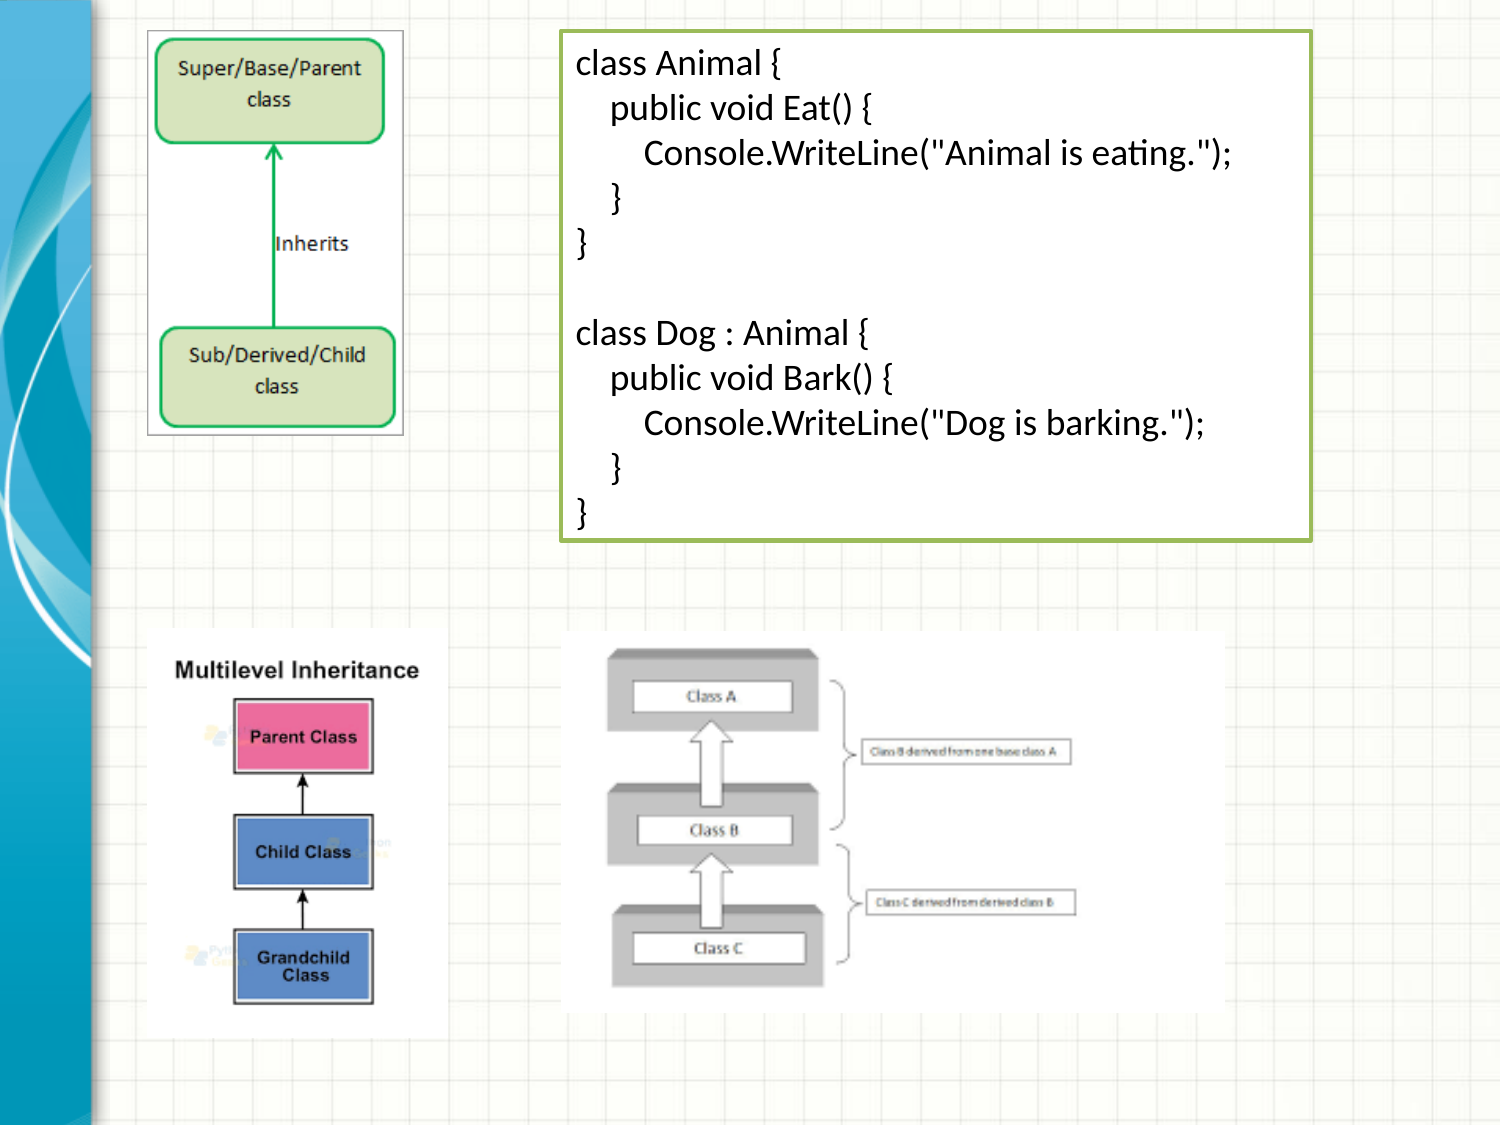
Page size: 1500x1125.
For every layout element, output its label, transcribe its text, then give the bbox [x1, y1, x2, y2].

picture [0, 0, 1500, 1125]
text_box class Animal { public void Eat() { Console.WriteLine("Animal is eating."); } } class Dog : Animal { public void Bark() { Console.WriteLine("Dog is barking."); } } [559, 29, 1313, 543]
